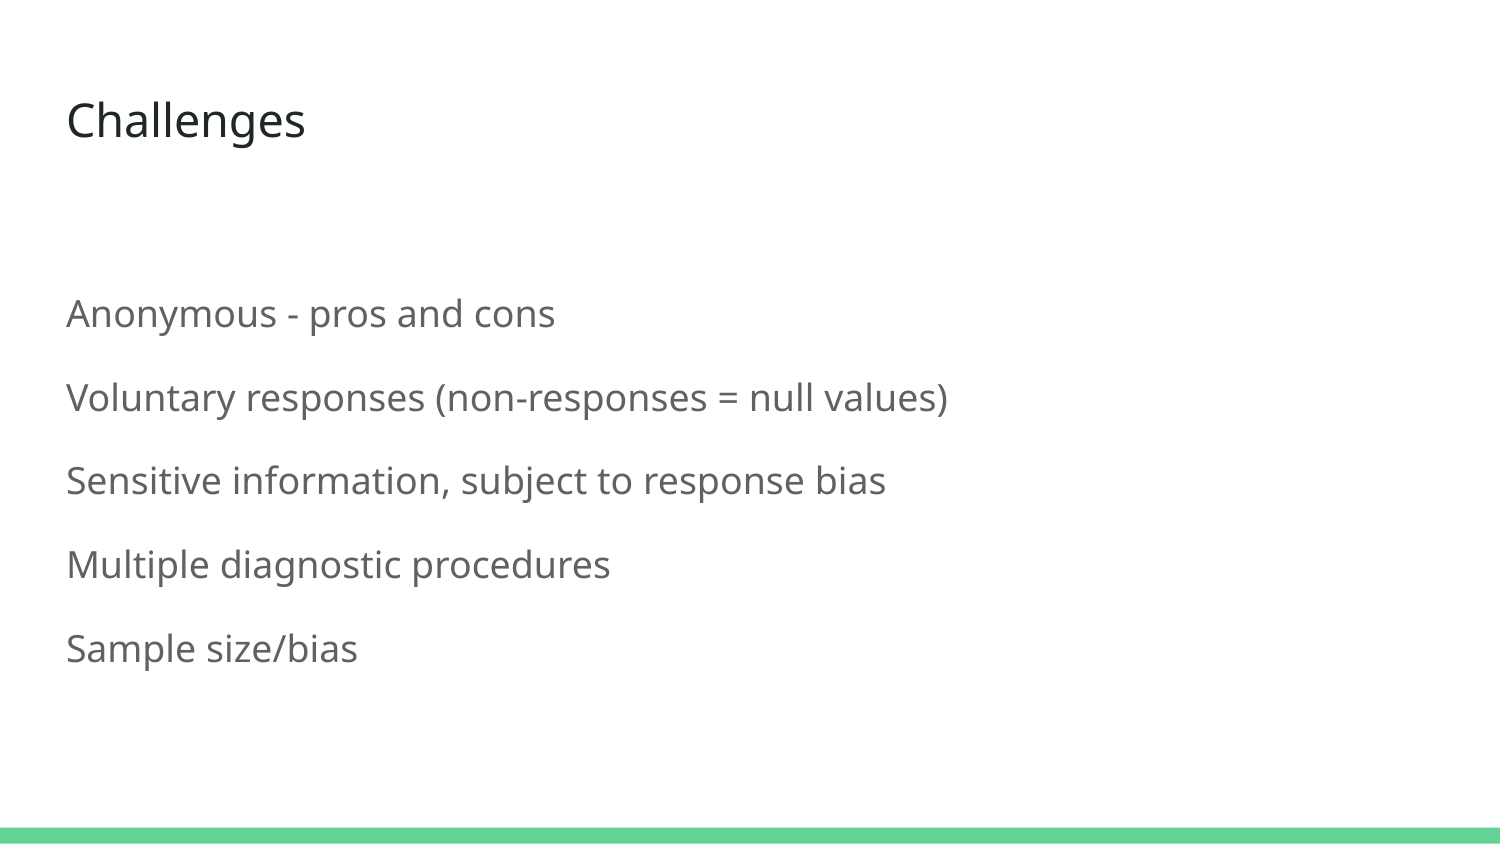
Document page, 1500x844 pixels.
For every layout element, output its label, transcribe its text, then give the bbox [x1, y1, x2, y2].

title Challenges [51, 72, 1449, 167]
list Anonymous - pros and cons Voluntary responses (non-responses = null values) Sensitive information, subject to response bias Multiple diagnostic procedures Sample size/bias [51, 189, 1449, 750]
